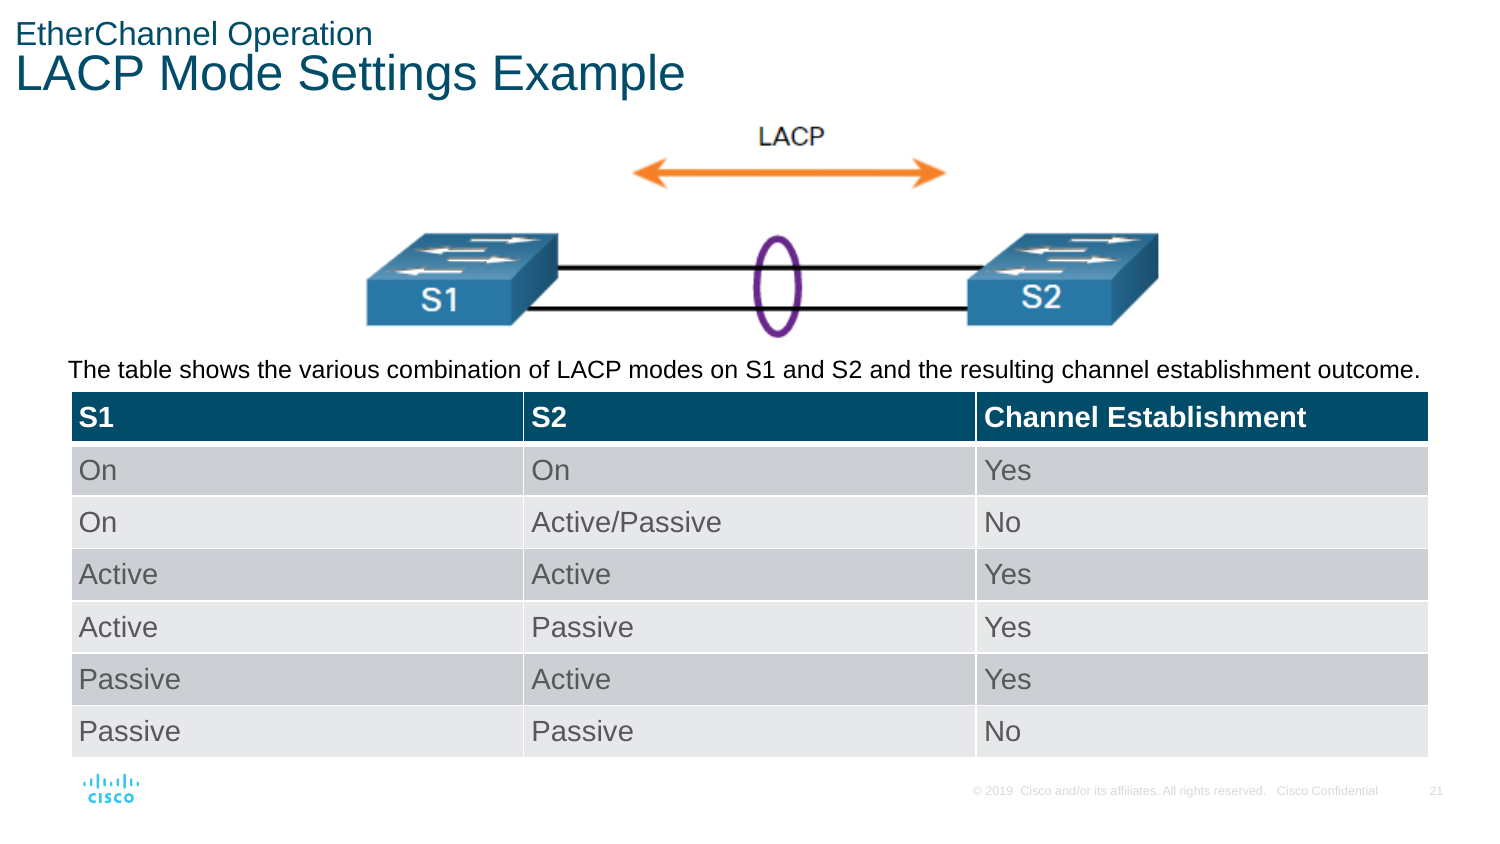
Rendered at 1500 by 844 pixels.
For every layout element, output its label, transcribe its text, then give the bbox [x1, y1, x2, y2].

table_cell No [977, 706, 1428, 757]
table_cell Active [72, 549, 523, 600]
table_cell Yes [977, 447, 1428, 495]
table_cell Passive [72, 654, 523, 705]
table_cell Passive [524, 602, 975, 652]
picture [306, 123, 1194, 350]
table_cell Yes [977, 549, 1428, 600]
table_cell Active [72, 602, 523, 652]
table_cell Active/Passive [524, 497, 975, 548]
table_cell On [72, 497, 523, 548]
table_header S2 [524, 392, 975, 441]
table_cell Yes [977, 602, 1428, 652]
table_cell No [977, 497, 1428, 548]
table_cell Active [524, 549, 975, 600]
table_cell Passive [72, 706, 523, 757]
table_cell On [524, 447, 975, 495]
table_header S1 [72, 392, 523, 441]
table_cell Yes [977, 654, 1428, 705]
table_cell On [72, 447, 523, 495]
table_cell Active [524, 654, 975, 705]
title EtherChannel Operation LACP Mode Settings Example [0, 0, 1369, 121]
table_header Channel Establishment [977, 392, 1428, 441]
table_cell Passive [524, 706, 975, 757]
text_box The table shows the various combination of LACP modes on S1 and S2 and the resulting channel establishment outcome. [53, 346, 1447, 391]
